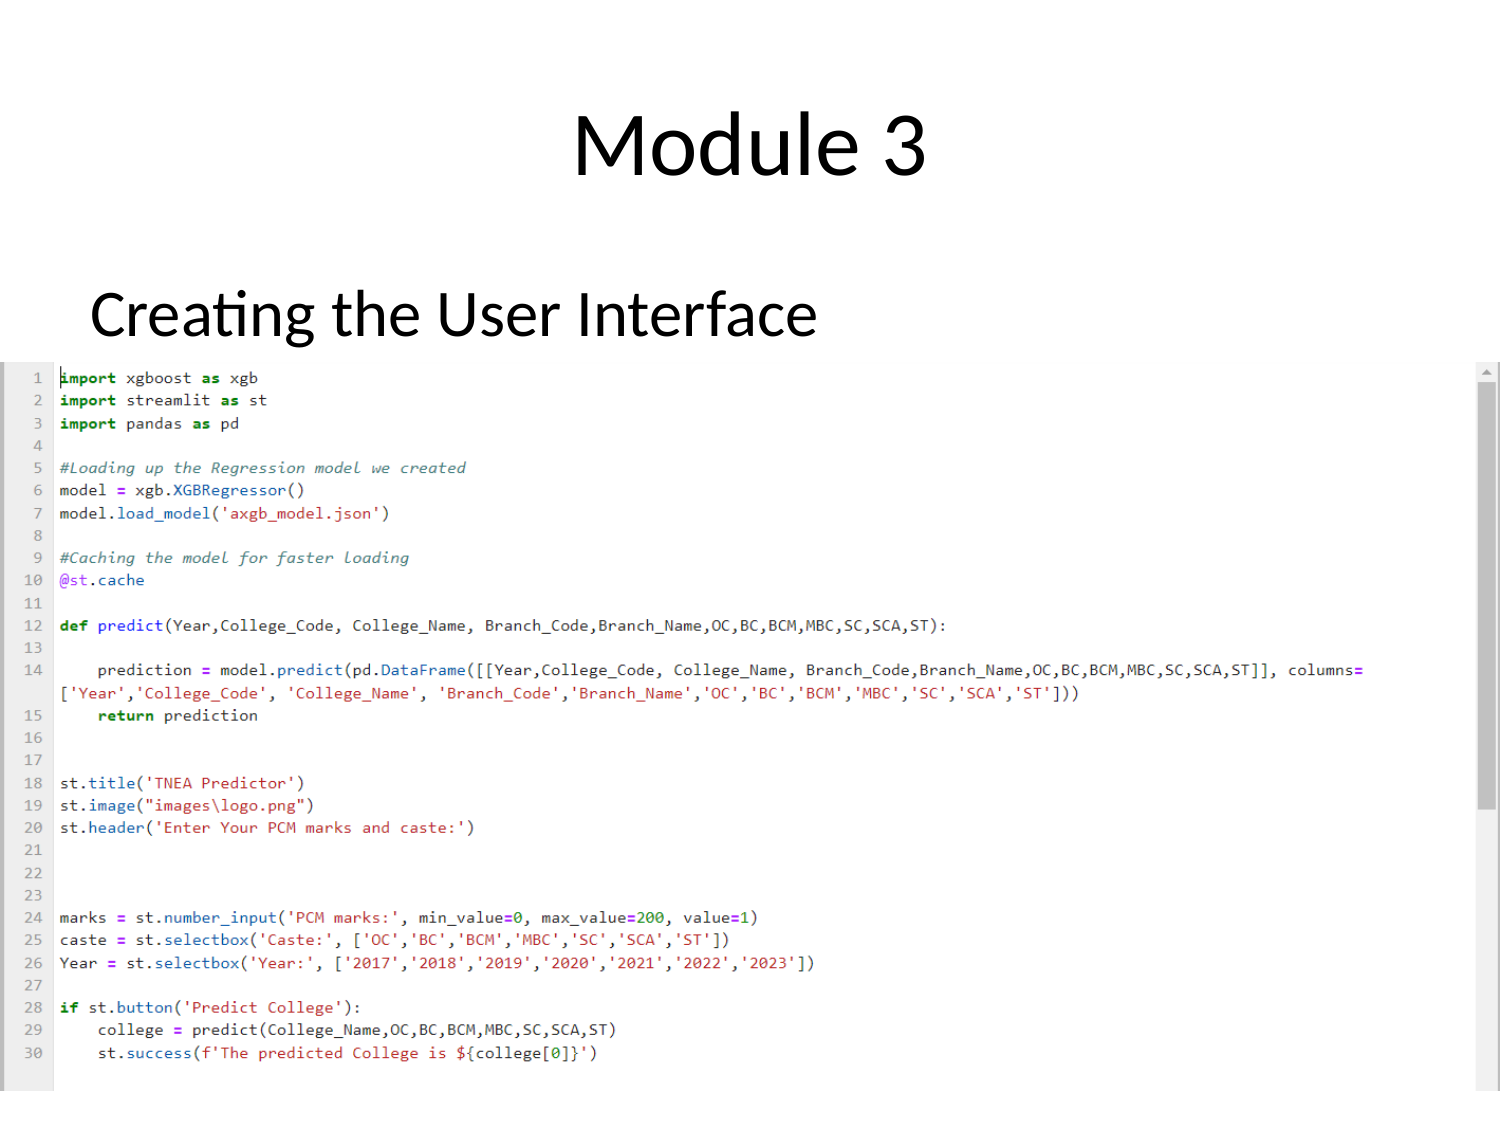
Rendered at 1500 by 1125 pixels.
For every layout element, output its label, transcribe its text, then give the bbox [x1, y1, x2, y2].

picture [0, 362, 1500, 1091]
title Module 3 [75, 45, 1425, 233]
list Creating the User Interface [75, 262, 1425, 360]
